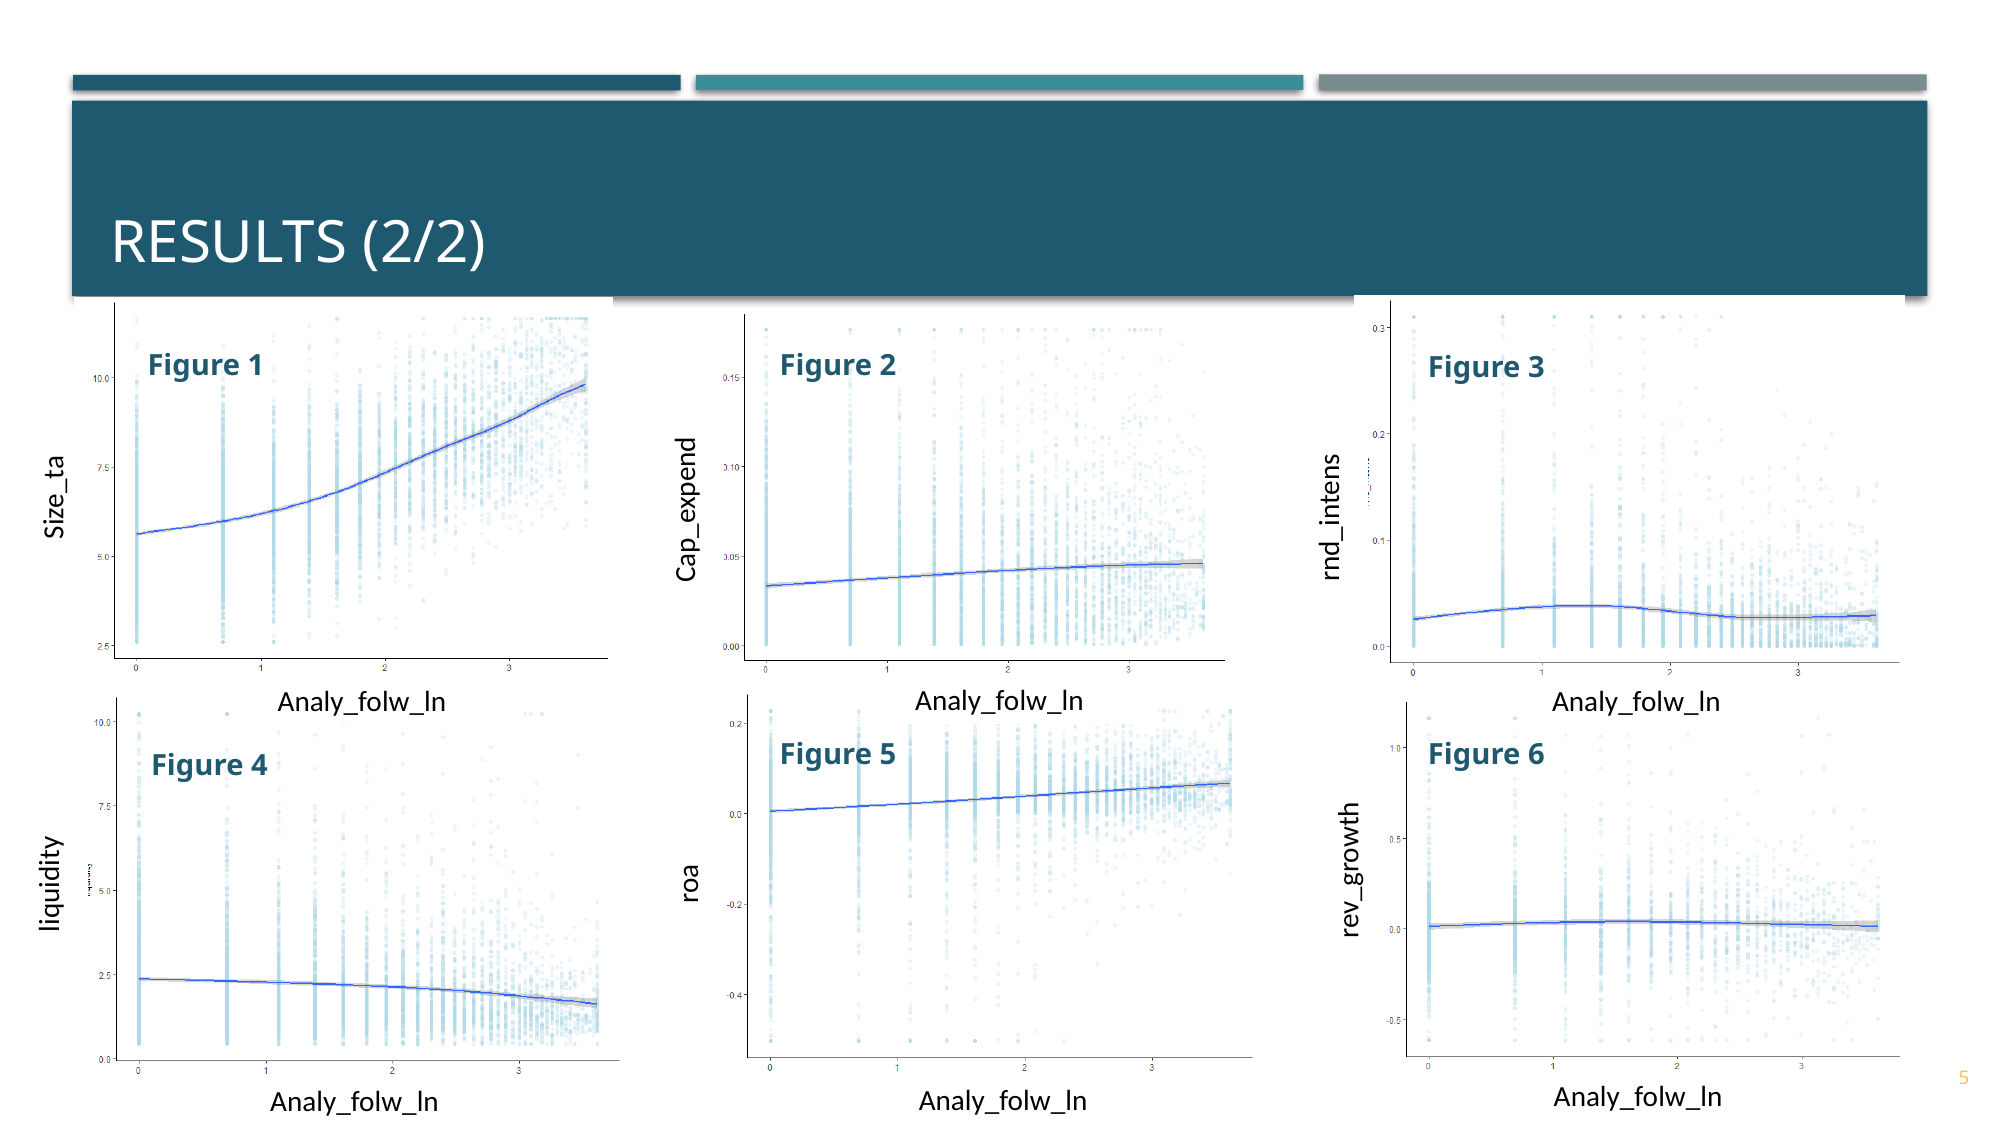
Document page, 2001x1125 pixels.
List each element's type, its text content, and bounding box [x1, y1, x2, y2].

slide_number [1247, 1050, 1539, 1110]
picture [74, 692, 626, 1093]
text_box Analy_folw_ln [255, 1101, 514, 1125]
text_box Cap_expend [658, 391, 699, 598]
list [73, 297, 614, 690]
text_box rev_growth [1321, 766, 1361, 974]
picture [704, 309, 1259, 1091]
text_box rnd_intens [1302, 414, 1348, 621]
text_box roa [661, 780, 702, 987]
text_box liquidity [22, 781, 68, 988]
text_box Size_ta [26, 419, 67, 555]
slide_number 5 [1815, 1048, 1985, 1109]
title Results (2/2) [95, 115, 1905, 282]
text_box Analy_folw_ln [1539, 1099, 1798, 1120]
picture [1354, 294, 1906, 1089]
text_box Analy_folw_ln [903, 1100, 1163, 1124]
